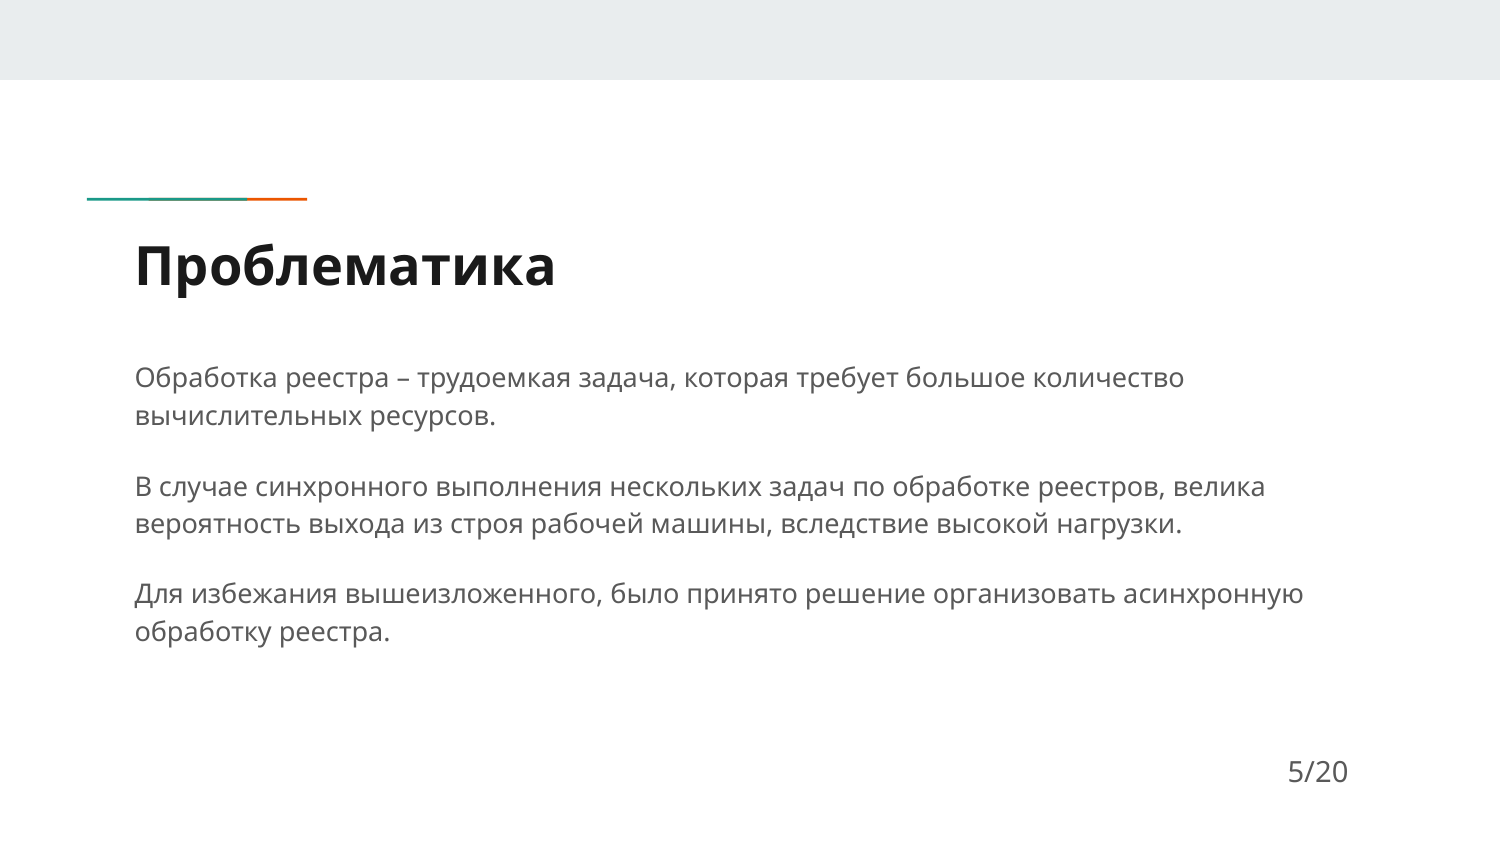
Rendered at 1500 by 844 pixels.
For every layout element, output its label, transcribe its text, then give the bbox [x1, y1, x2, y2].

list Обработка реестра – трудоемкая задача, которая требует большое количество вычислительных ресурсов. В случае синхронного выполнения нескольких задач по обработке реестров, велика вероятность выхода из строя рабочей машины, вследствие высокой нагрузки. Для избежания вышеизложенного, было принято решение организовать асинхронную обработку реестра. [119, 341, 1381, 712]
title Проблематика [119, 216, 1381, 305]
text_box 5/20 [1272, 733, 1500, 844]
